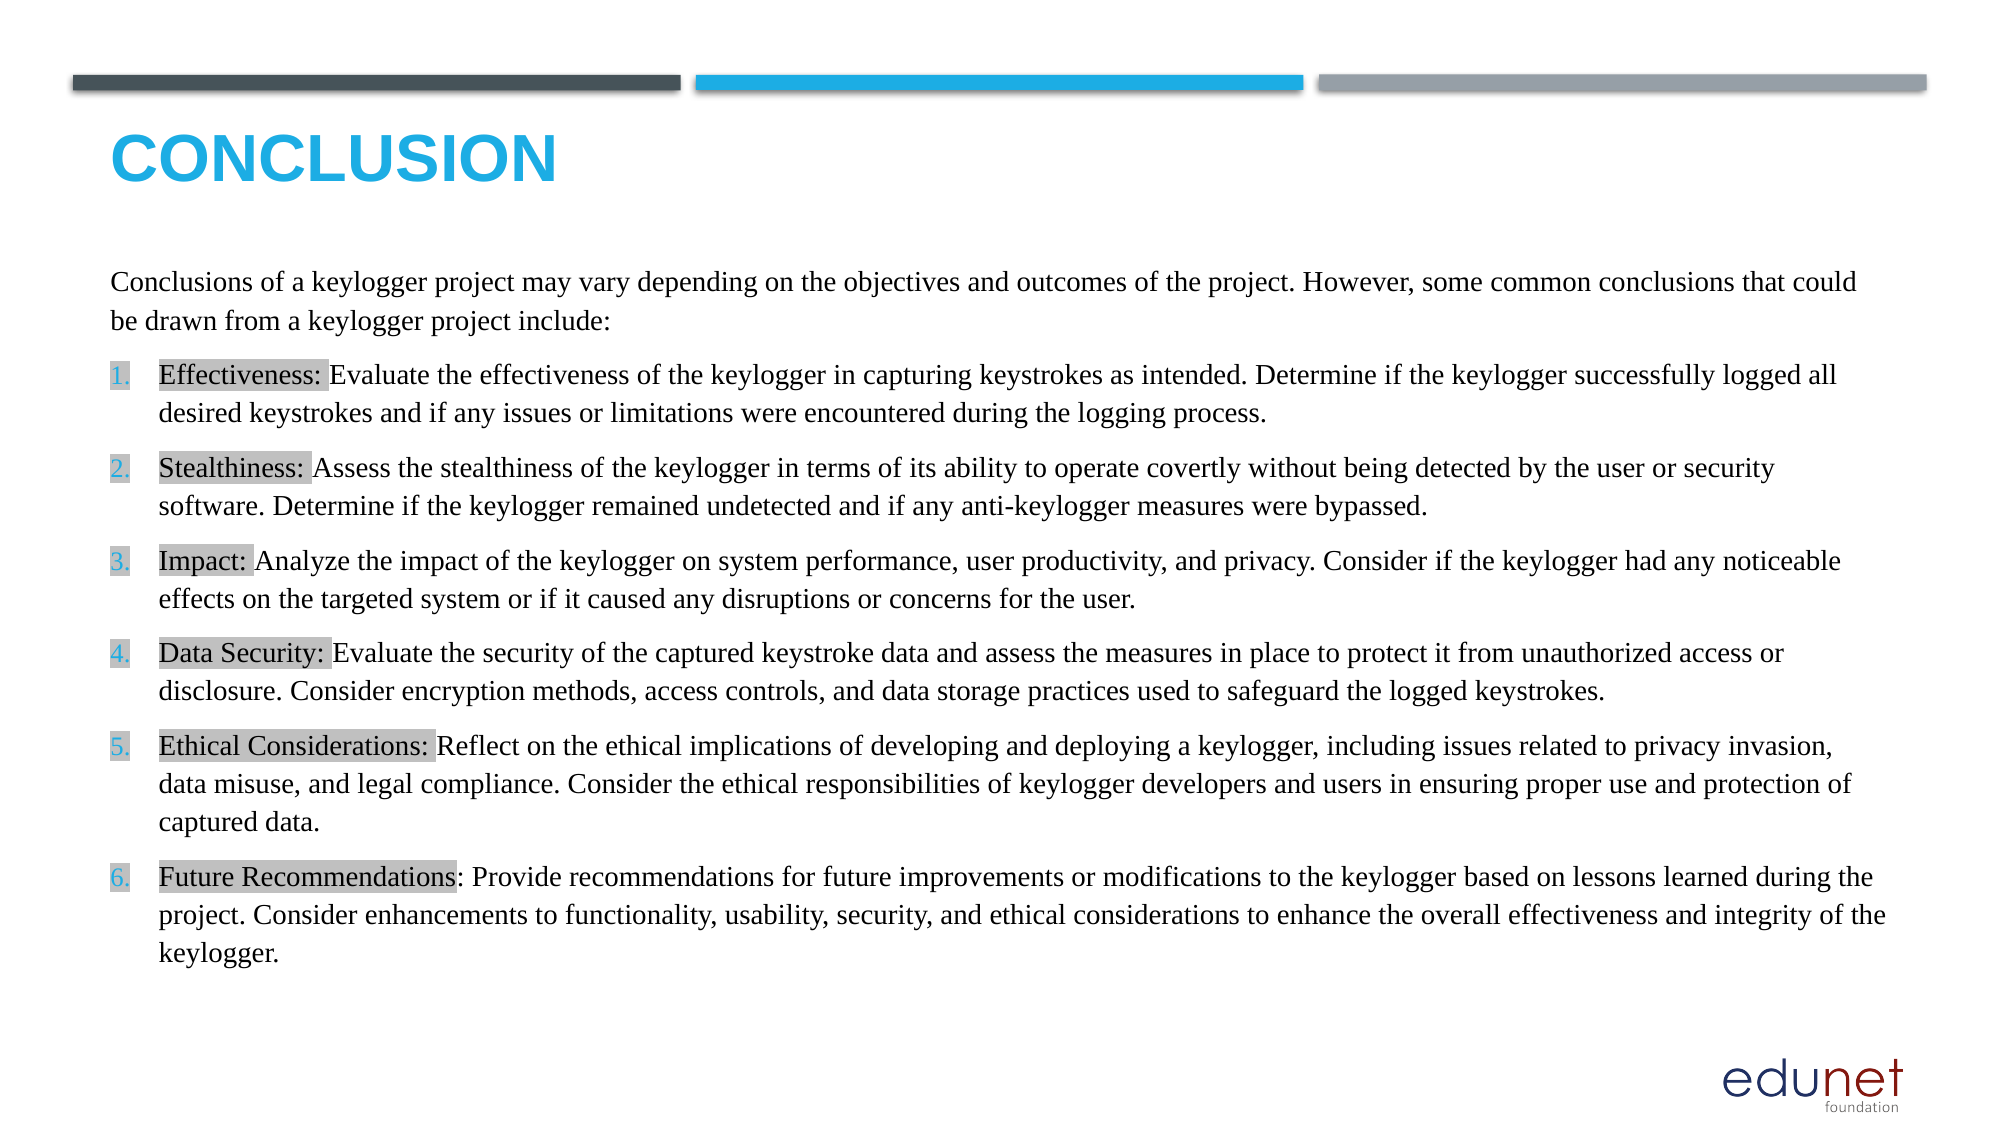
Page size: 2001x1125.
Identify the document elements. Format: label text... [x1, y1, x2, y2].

picture [1719, 1056, 1905, 1116]
list Conclusions of a keylogger project may vary depending on the objectives and outcomes of the project. However, some common conclusions that could be drawn from a keylogger project include: Effectiveness: Evaluate the effectiveness of the keylogger in capturing keystrokes as intended. Determine if the keylogger successfully logged all desired keystrokes and if any issues or limitations were encountered during the logging process. Stealthiness: Assess the stealthiness of the keylogger in terms of its ability to operate covertly without being detected by the user or security software. Determine if the keylogger remained undetected and if any anti-keylogger measures were bypassed. Impact: Analyze the impact of the keylogger on system performance, user productivity, and privacy. Consider if the keylogger had any noticeable effects on the targeted system or if it caused any disruptions or concerns for the user. Data Security: Evaluate the security of the captured keystroke data and assess the measures in place to protect it from unauthorized access or disclosure. Consider encryption methods, access controls, and data storage practices used to safeguard the logged keystrokes. Ethical Considerations: Reflect on the ethical implications of developing and deploying a keylogger, including issues related to privacy invasion, data misuse, and legal compliance. Consider the ethical responsibilities of keylogger developers and users in ensuring proper use and protection of captured data. Future Recommendations: Provide recommendations for future improvements or modifications to the keylogger based on lessons learned during the project. Consider enhancements to functionality, usability, security, and ethical considerations to enhance the overall effectiveness and integrity of the keylogger. [95, 213, 1905, 981]
title Conclusion [95, 115, 1905, 203]
